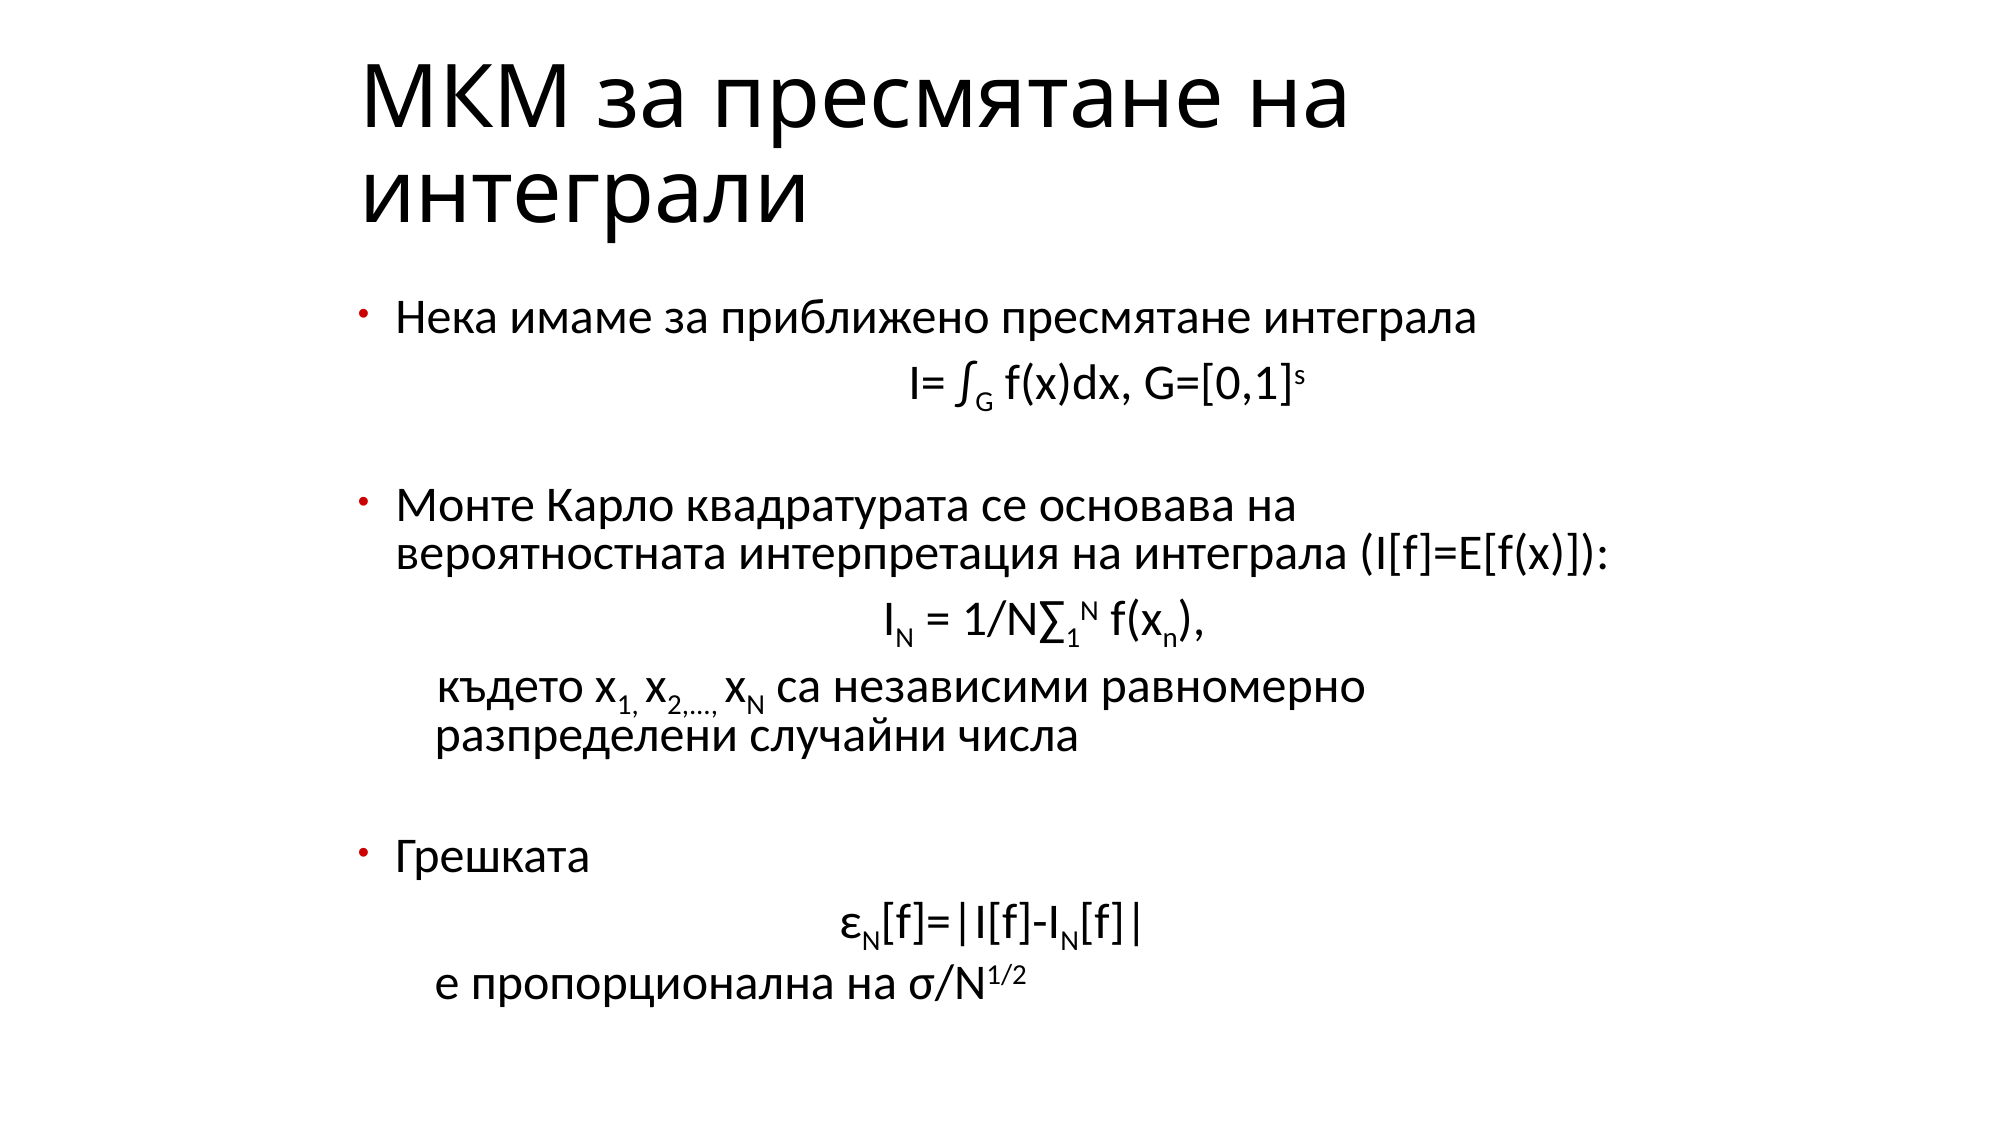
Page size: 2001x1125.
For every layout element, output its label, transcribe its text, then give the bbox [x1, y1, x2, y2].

title МКМ за пресмятане на интеграли [344, 43, 1657, 250]
list Нека имаме за приближено пресмятане интеграла I= ∫G f(x)dx, G=[0,1]s Монте Карло квадратурата се основава на вероятностната интерпретация на интеграла (I[f]=E[f(x)]): IN = 1/N∑1N f(xn), където x1, x2,..., xN са независими равномерно разпределени случайни числа Грешката εN[f]=|I[f]-IN[f]| е пропорционална на σ/N1/2 [342, 287, 1656, 1101]
